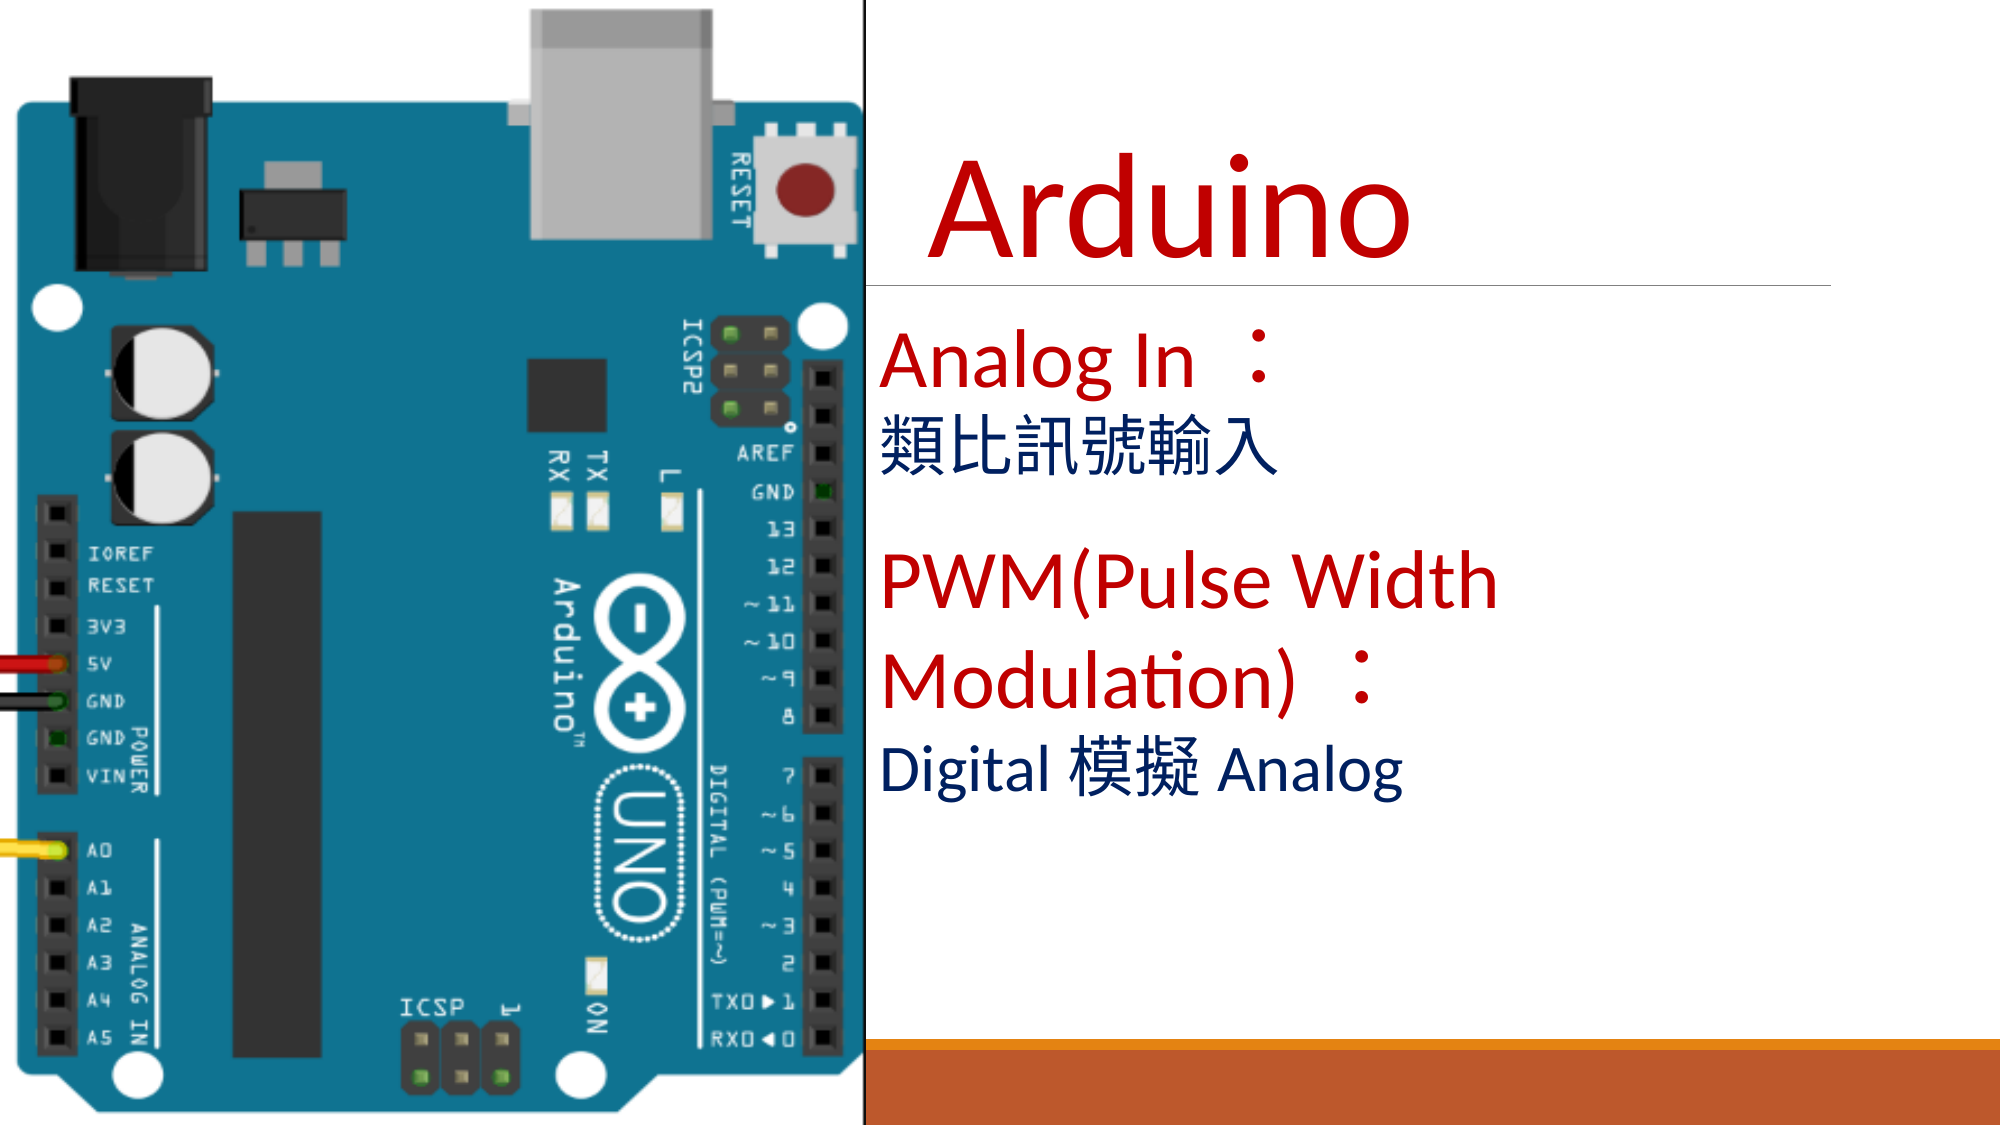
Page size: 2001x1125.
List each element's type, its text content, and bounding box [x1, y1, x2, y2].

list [0, 0, 866, 1125]
text_box Arduino [913, 99, 1430, 295]
text_box Analog In： 類比訊號輸入 [874, 296, 2000, 492]
text_box PWM(Pulse Width Modulation)： Digital模擬Analog [874, 517, 2000, 813]
